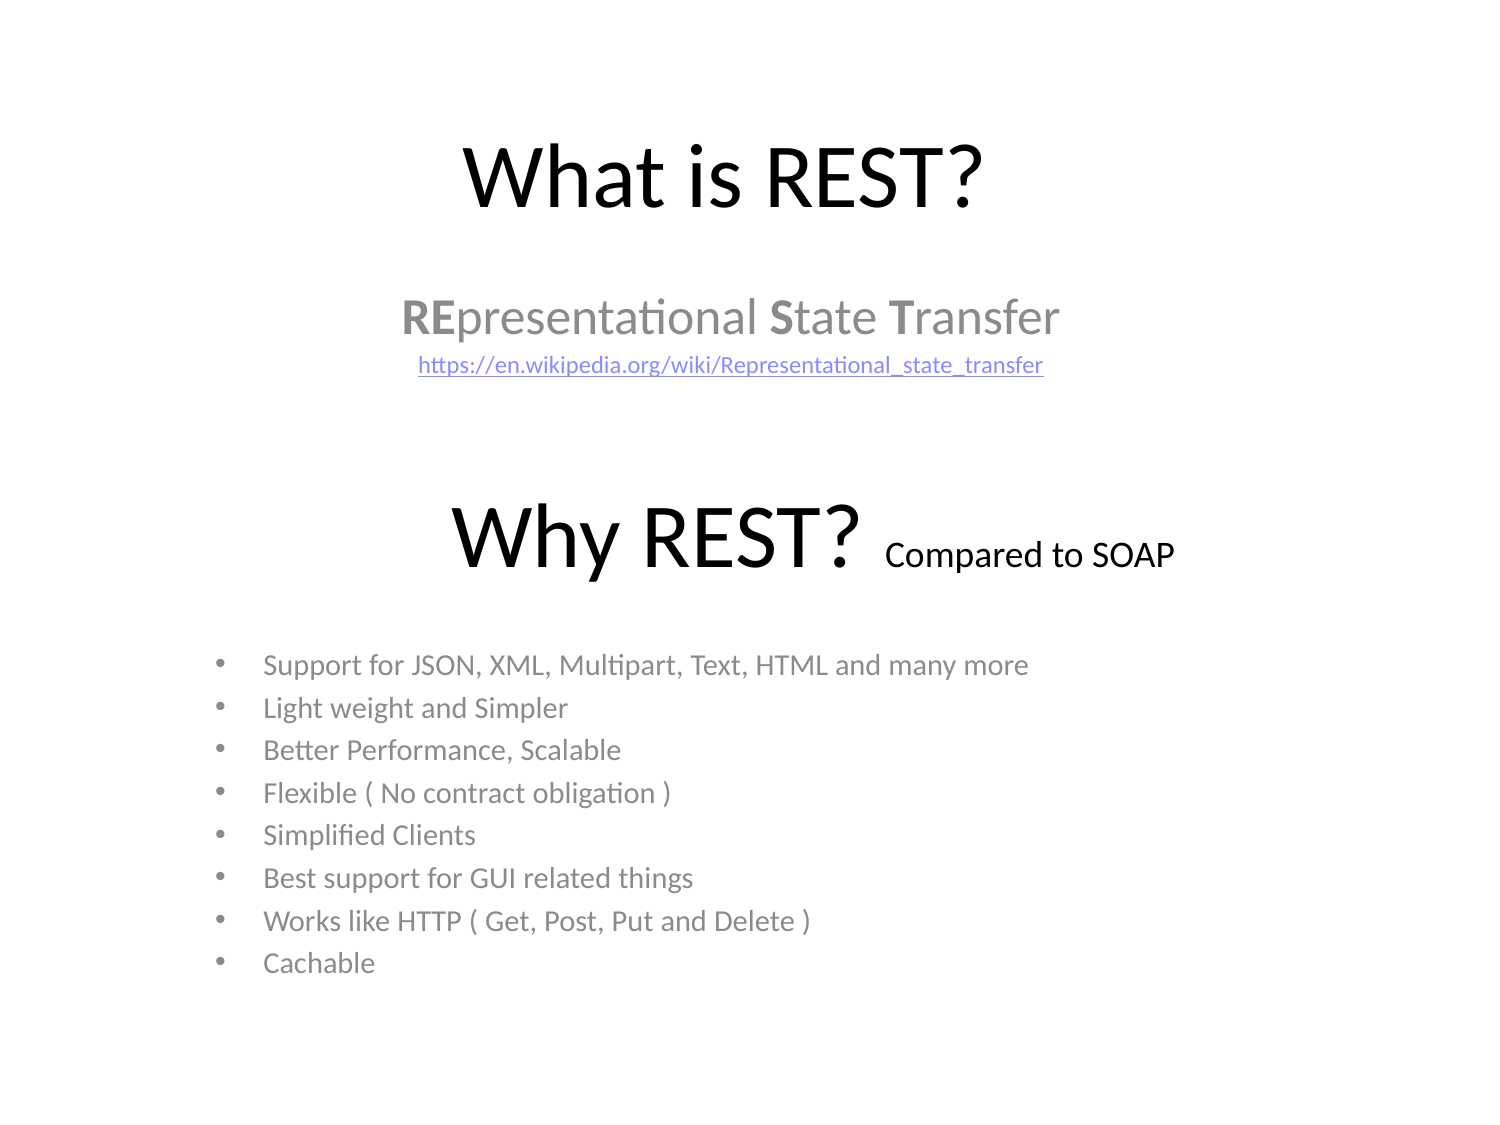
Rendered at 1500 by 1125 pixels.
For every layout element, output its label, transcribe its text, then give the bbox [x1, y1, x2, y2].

subtitle REpresentational State Transfer https://en.wikipedia.org/wiki/Representational_state_transfer [212, 275, 1250, 388]
text_box Why REST? Compared to SOAP [123, 462, 1399, 600]
title What is REST? [87, 50, 1363, 292]
text_box Support for JSON, XML, Multipart, Text, HTML and many more Light weight and Simpler Better Performance, Scalable Flexible ( No contract obligation ) Simplified Clients Best support for GUI related things Works like HTTP ( Get, Post, Put and Delete ) Cachable [200, 637, 1438, 988]
